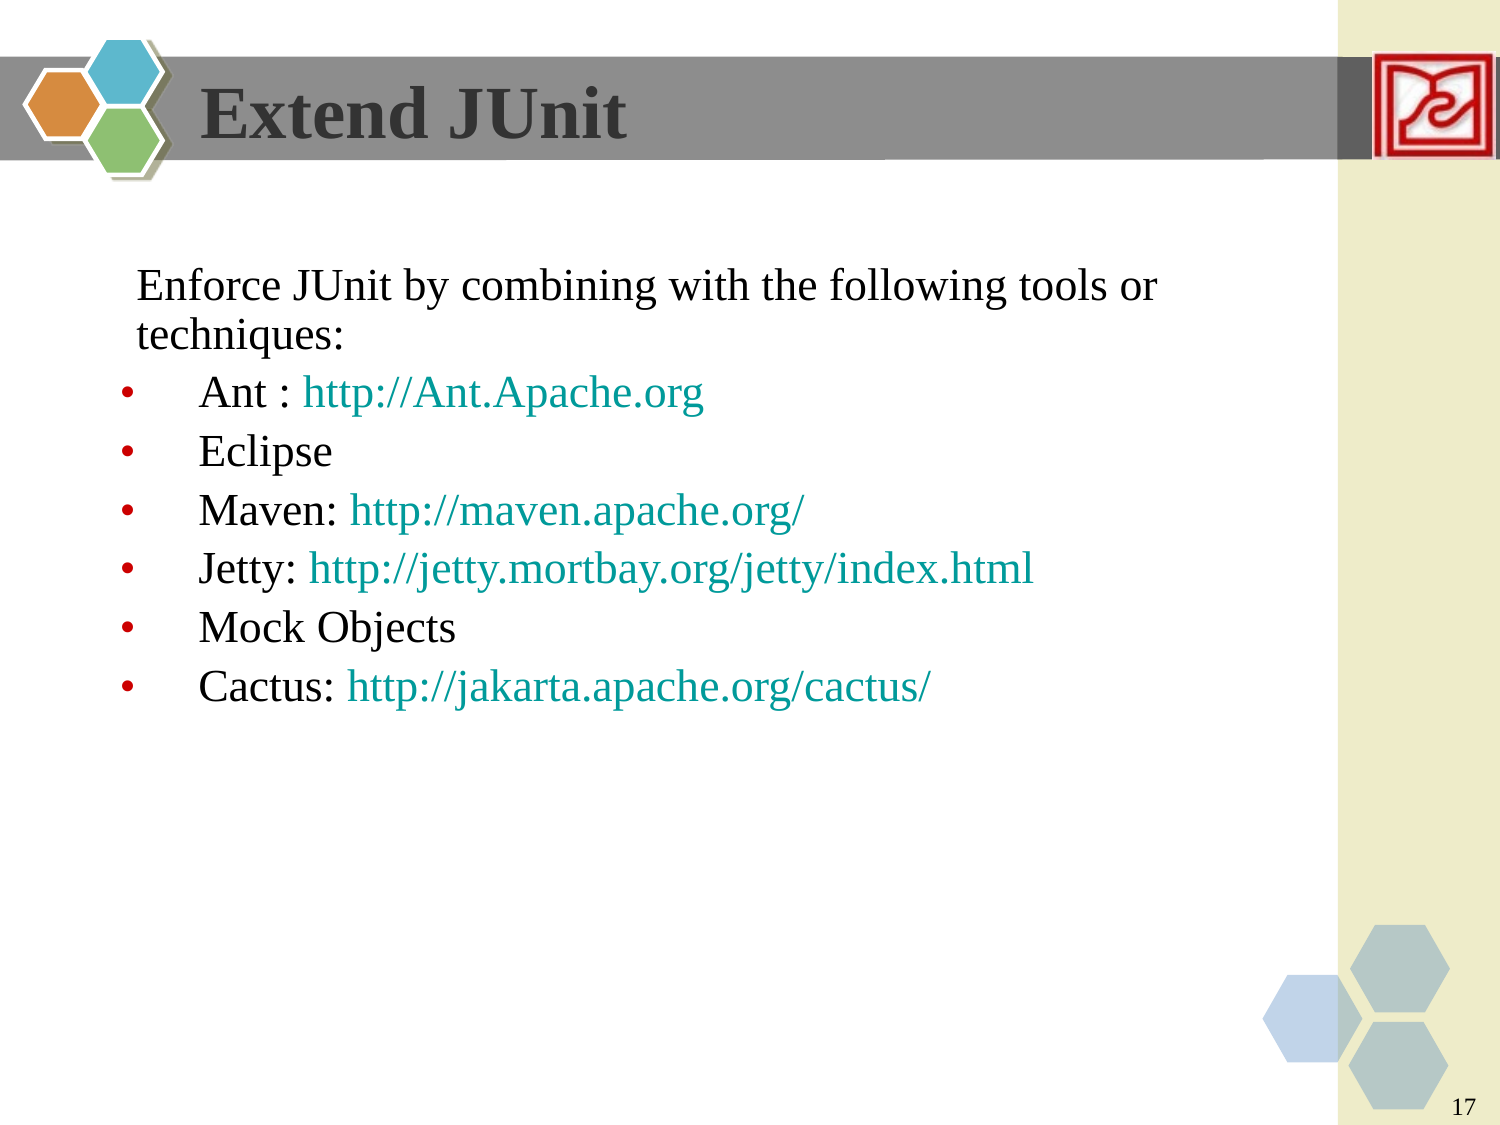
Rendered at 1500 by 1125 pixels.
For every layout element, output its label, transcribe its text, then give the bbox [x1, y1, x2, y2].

text_box Ant : http://Ant.Apache.org Eclipse Maven: http://maven.apache.org/ Jetty: http://jetty.mortbay.org/jetty/index.html Mock Objects Cactus: http://jakarta.apache.org/cactus/ [198, 371, 1036, 711]
text_box Enforce JUnit by combining with the following tools or techniques: [136, 259, 1159, 359]
picture [1372, 51, 1496, 160]
text_box 17 [1451, 1090, 1477, 1121]
text_box • • • • • • [119, 371, 136, 711]
text_box Extend JUnit [200, 62, 628, 154]
